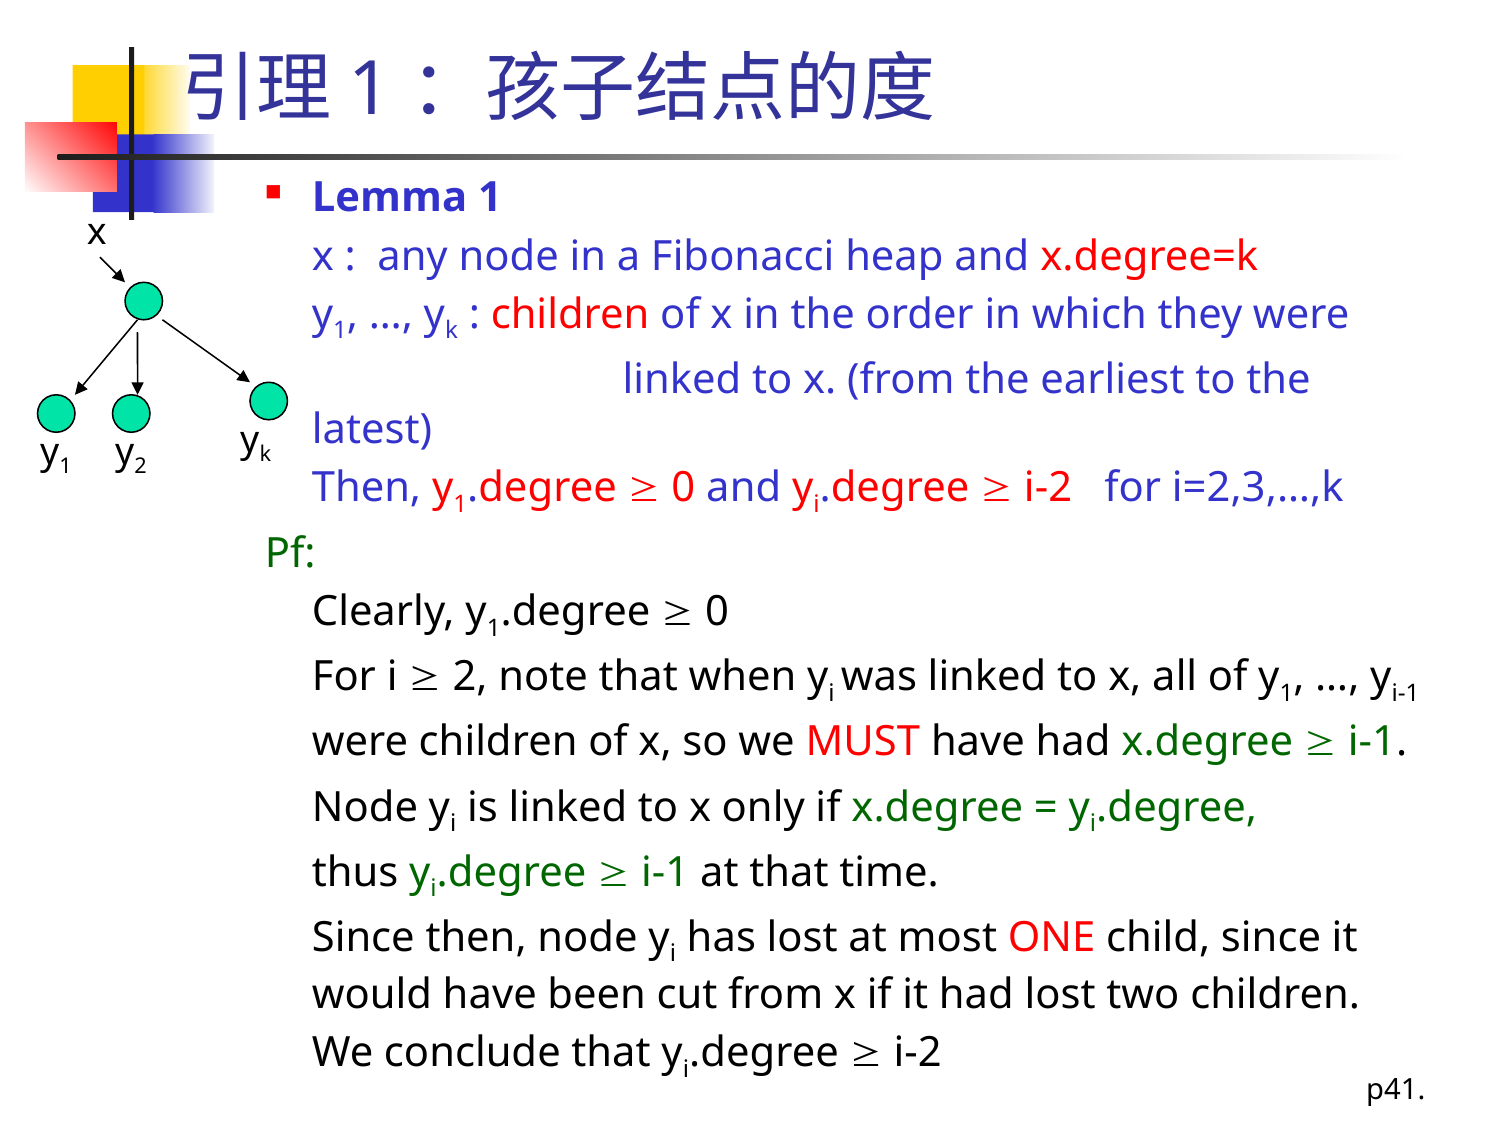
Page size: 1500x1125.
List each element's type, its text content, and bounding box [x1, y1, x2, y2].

title 引理1：孩子结点的度 [166, 24, 1157, 138]
list Lemma 1 x : any node in a Fibonacci heap and x.degree=k y1, …, yk : children of x in the order in which they were linked to x. (from the earliest to the latest) Then, y1.degree  0 and yi.degree  i-2 for i=2,3,…,k Pf: Clearly, y1.degree  0 For i  2, note that when yi was linked to x, all of y1, …, yi-1 were children of x, so we MUST have had x.degree  i-1. Node yi is linked to x only if x.degree = yi.degree, thus yi.degree  i-1 at that time. Since then, node yi has lost at most ONE child, since it would have been cut from x if it had lost two children. We conclude that yi.degree  i-2 [174, 162, 1438, 1063]
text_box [24, 199, 288, 480]
